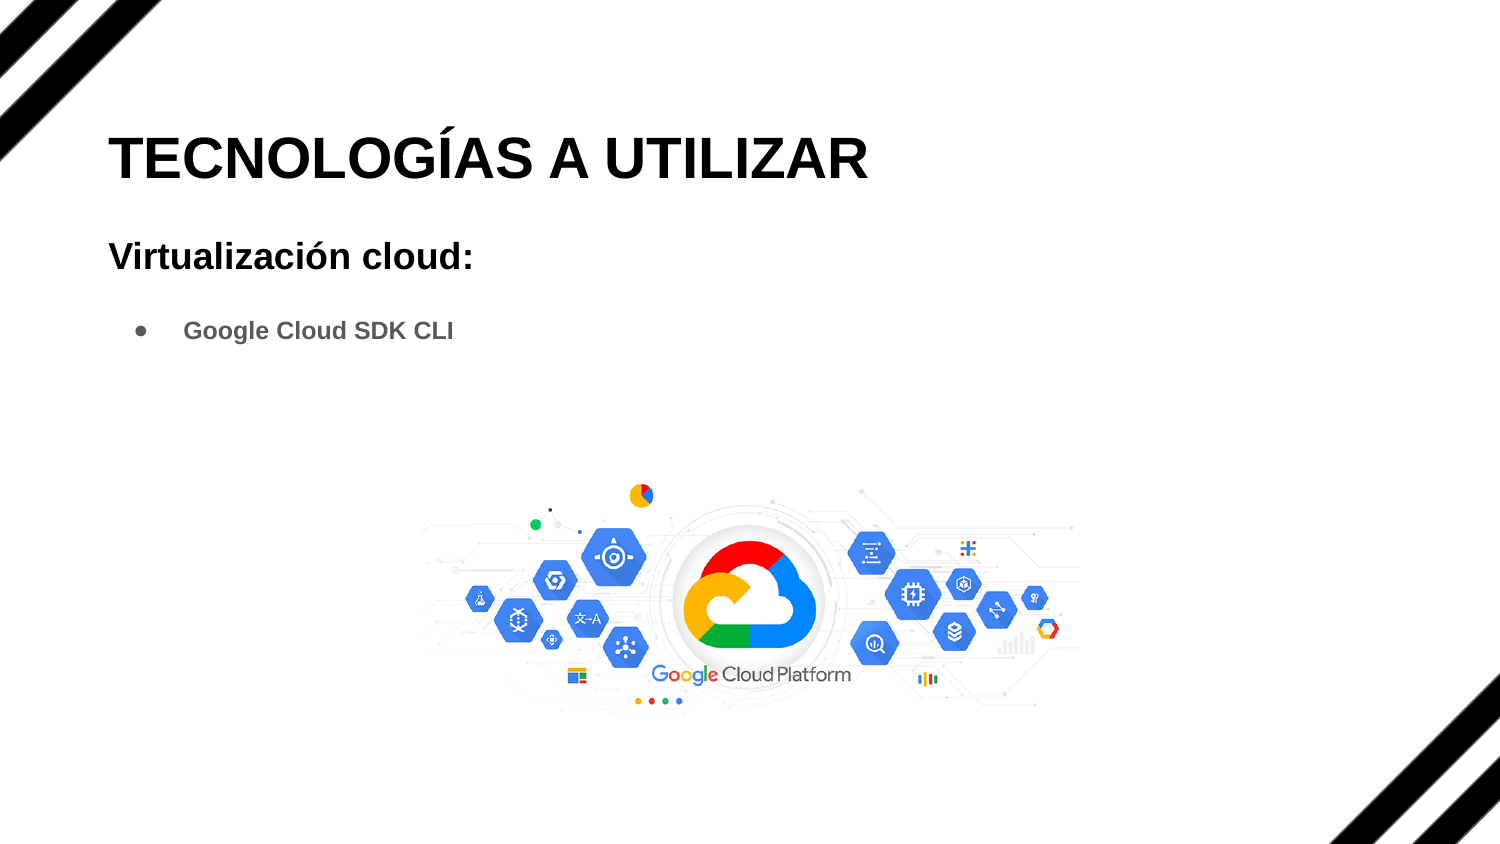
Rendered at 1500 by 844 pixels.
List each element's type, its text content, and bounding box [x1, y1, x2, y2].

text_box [0, 0, 253, 271]
title TECNOLOGÍAS A UTILIZAR [258, 105, 1407, 191]
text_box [1234, 576, 1500, 844]
list Virtualización cloud: Google Cloud SDK CLI [93, 210, 1407, 825]
picture [421, 427, 1079, 793]
